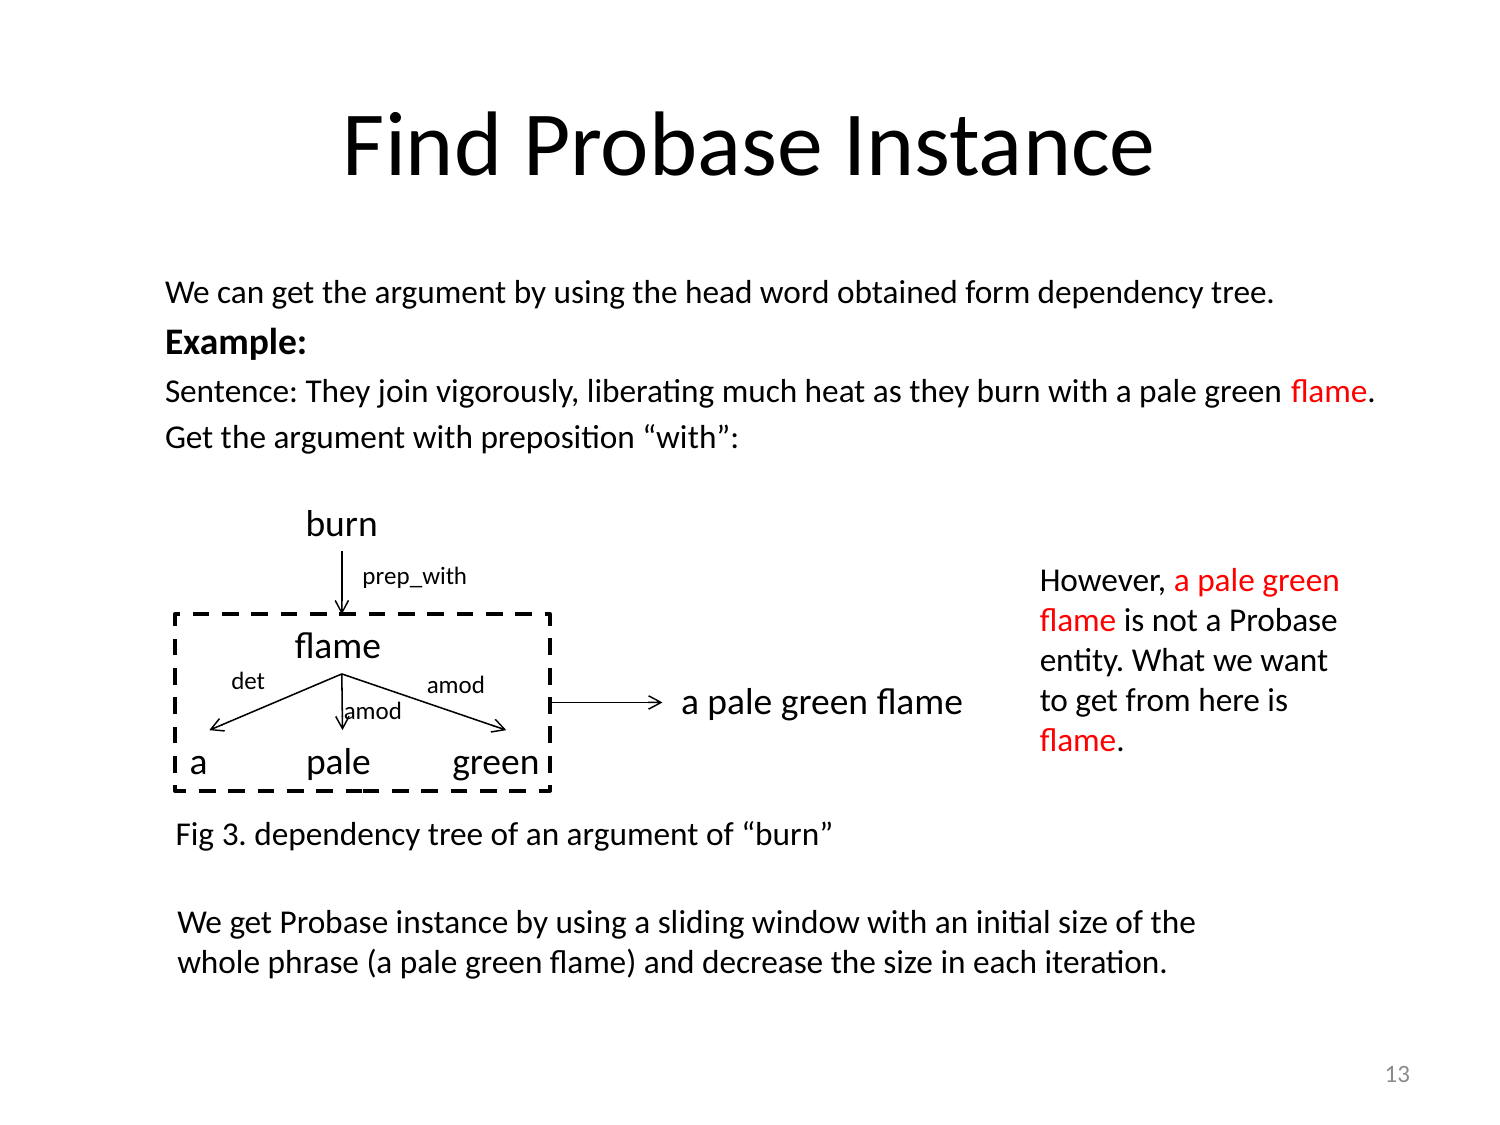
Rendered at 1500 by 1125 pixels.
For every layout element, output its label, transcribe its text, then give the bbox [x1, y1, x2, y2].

text_box We get Probase instance by using a sliding window with an initial size of the whole phrase (a pale green flame) and decrease the size in each iteration. [162, 893, 1300, 988]
text_box However, a pale green flame is not a Probase entity. What we want to get from here is flame. [1025, 550, 1375, 765]
slide_number 12 [1074, 1042, 1425, 1103]
title Find Probase Instance [75, 45, 1425, 233]
list We can get the argument by using the head word obtained form dependency tree. Example: Sentence: They join vigorously, liberating much heat as they burn with a pale green flame. Get the argument with preposition “with”: [75, 262, 1425, 1005]
text_box Fig 3. dependency tree of an argument of “burn” [160, 805, 850, 860]
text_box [174, 491, 983, 791]
